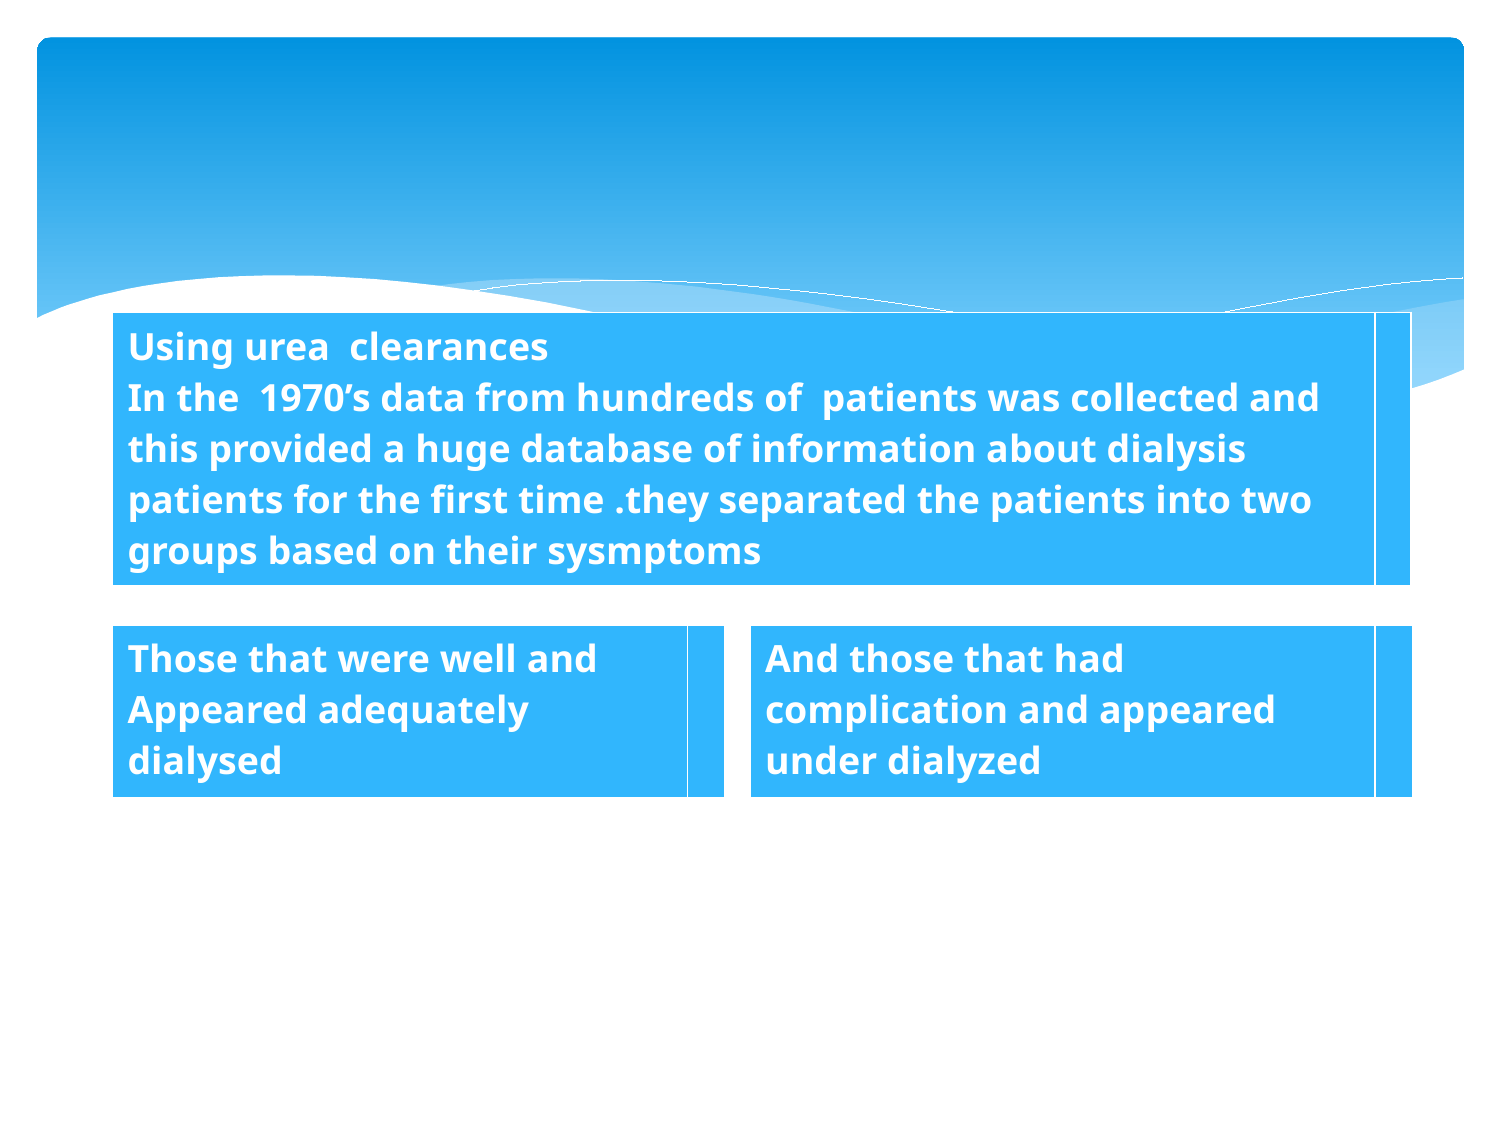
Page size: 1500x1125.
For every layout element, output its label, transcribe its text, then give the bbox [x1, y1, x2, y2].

table_header Those that were well and Appeared adequately dialysed [113, 626, 687, 797]
table_header [1376, 626, 1412, 797]
table_header And those that had complication and appeared under dialyzed [751, 626, 1374, 797]
table_header Using urea clearances In the 1970’s data from hundreds of patients was collected and this provided a huge database of information about dialysis patients for the first time .they separated the patients into two groups based on their sysmptoms [113, 313, 1374, 585]
table_header [688, 626, 724, 797]
title [75, 55, 1425, 261]
table_header [1376, 313, 1410, 585]
